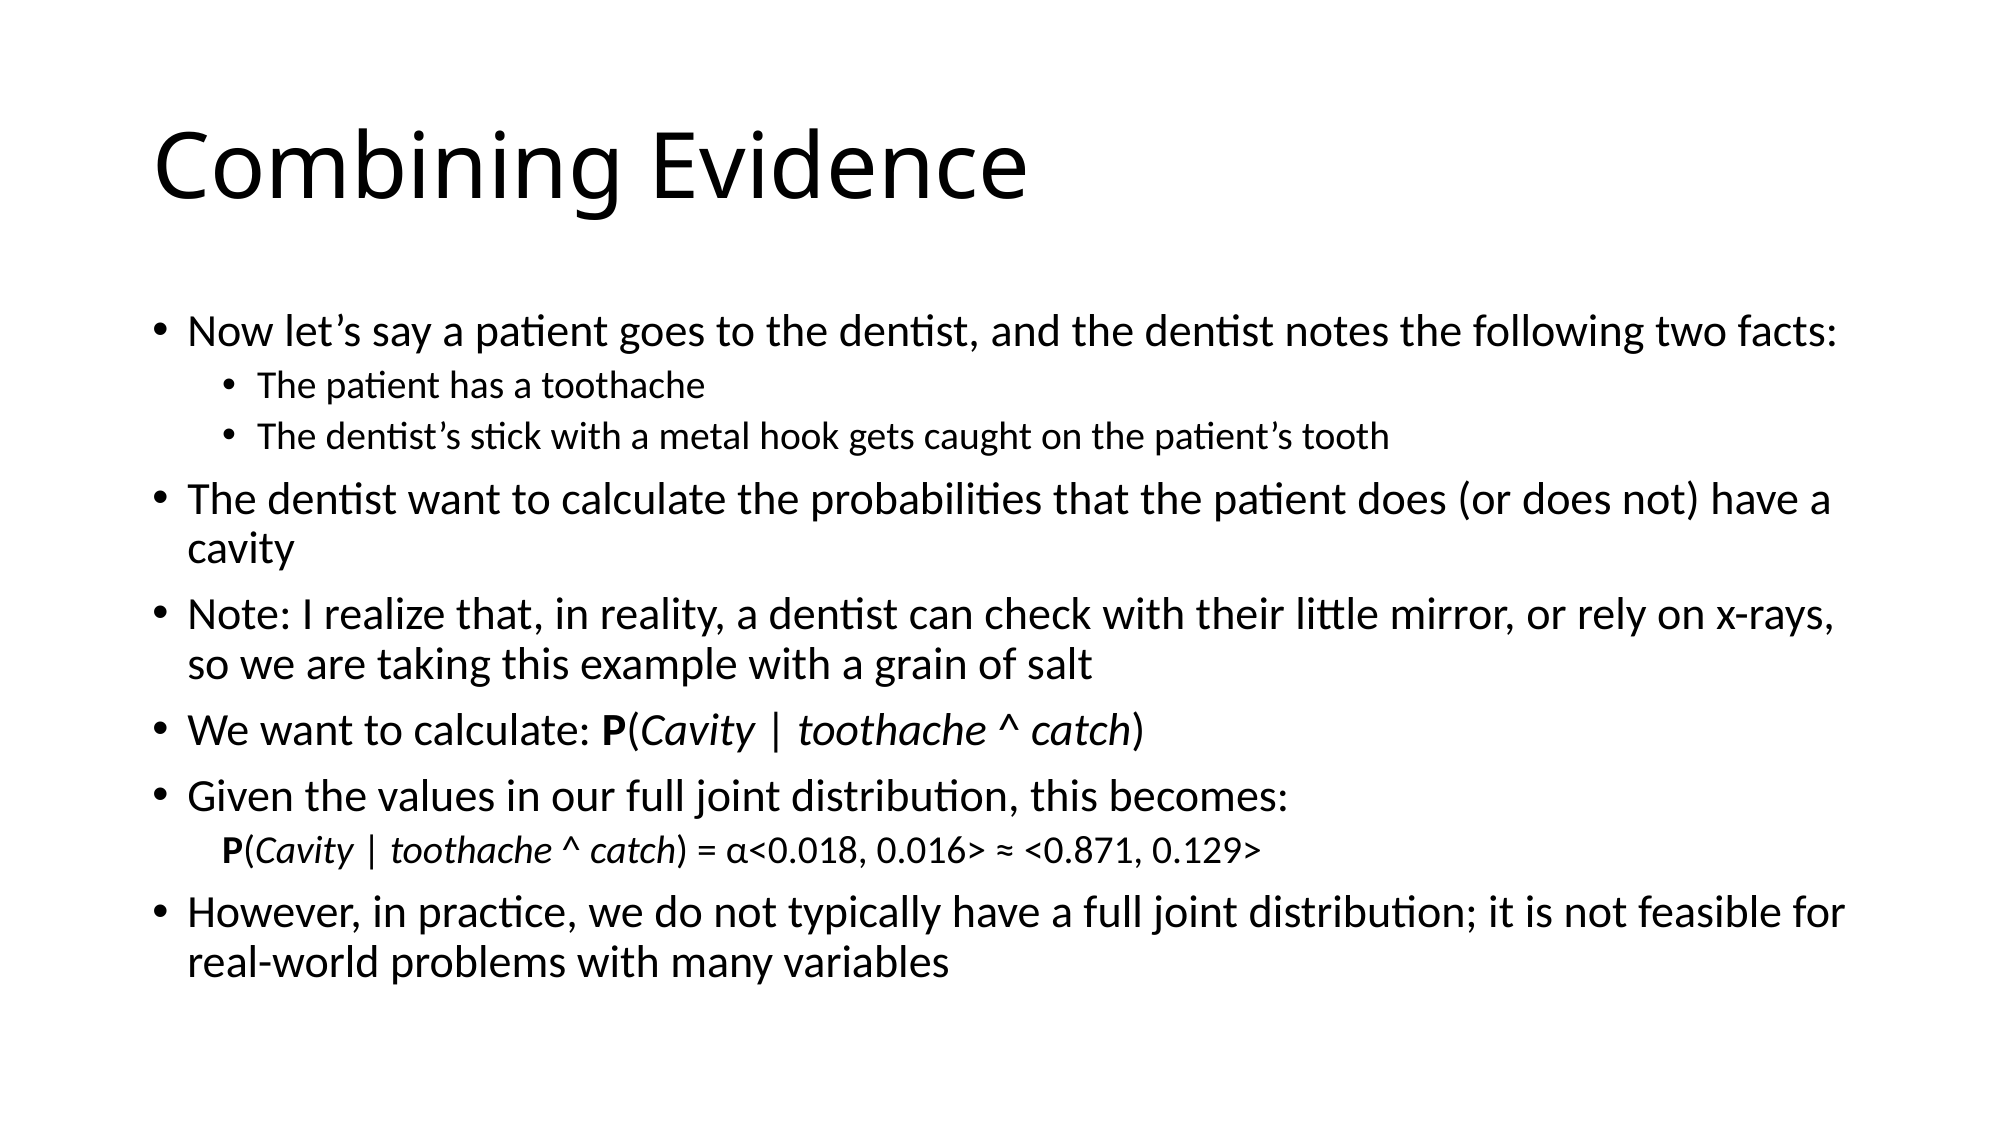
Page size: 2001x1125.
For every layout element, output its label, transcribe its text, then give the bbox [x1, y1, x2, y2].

title Combining Evidence [137, 59, 1863, 278]
list Now let’s say a patient goes to the dentist, and the dentist notes the following two facts: The patient has a toothache The dentist’s stick with a metal hook gets caught on the patient’s tooth The dentist want to calculate the probabilities that the patient does (or does not) have a cavity Note: I realize that, in reality, a dentist can check with their little mirror, or rely on x-rays, so we are taking this example with a grain of salt We want to calculate: P(Cavity | toothache ^ catch) Given the values in our full joint distribution, this becomes: P(Cavity | toothache ^ catch) = α<0.018, 0.016> ≈ <0.871, 0.129> However, in practice, we do not typically have a full joint distribution; it is not feasible for real-world problems with many variables [137, 299, 1863, 1014]
